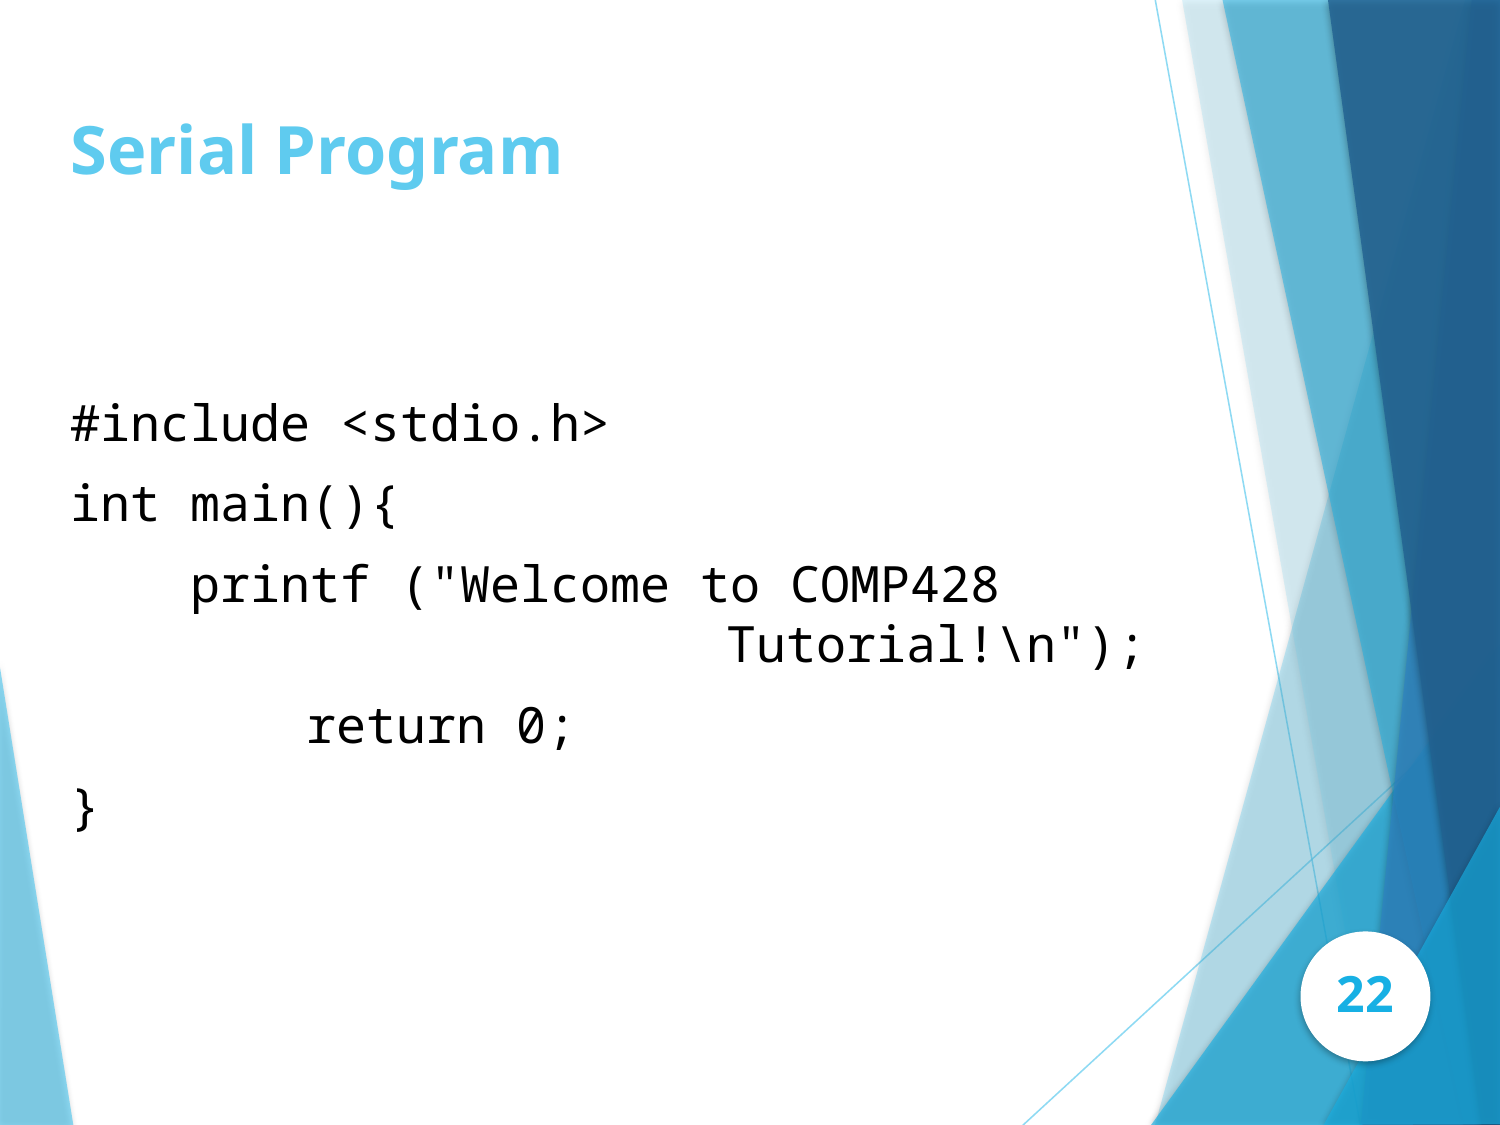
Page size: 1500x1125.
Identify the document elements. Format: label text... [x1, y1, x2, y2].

title Serial Program [55, 99, 1176, 279]
list #include <stdio.h> int main(){ printf ("Welcome to COMP428 Tutorial!\n"); return 0; } [55, 302, 1176, 1083]
